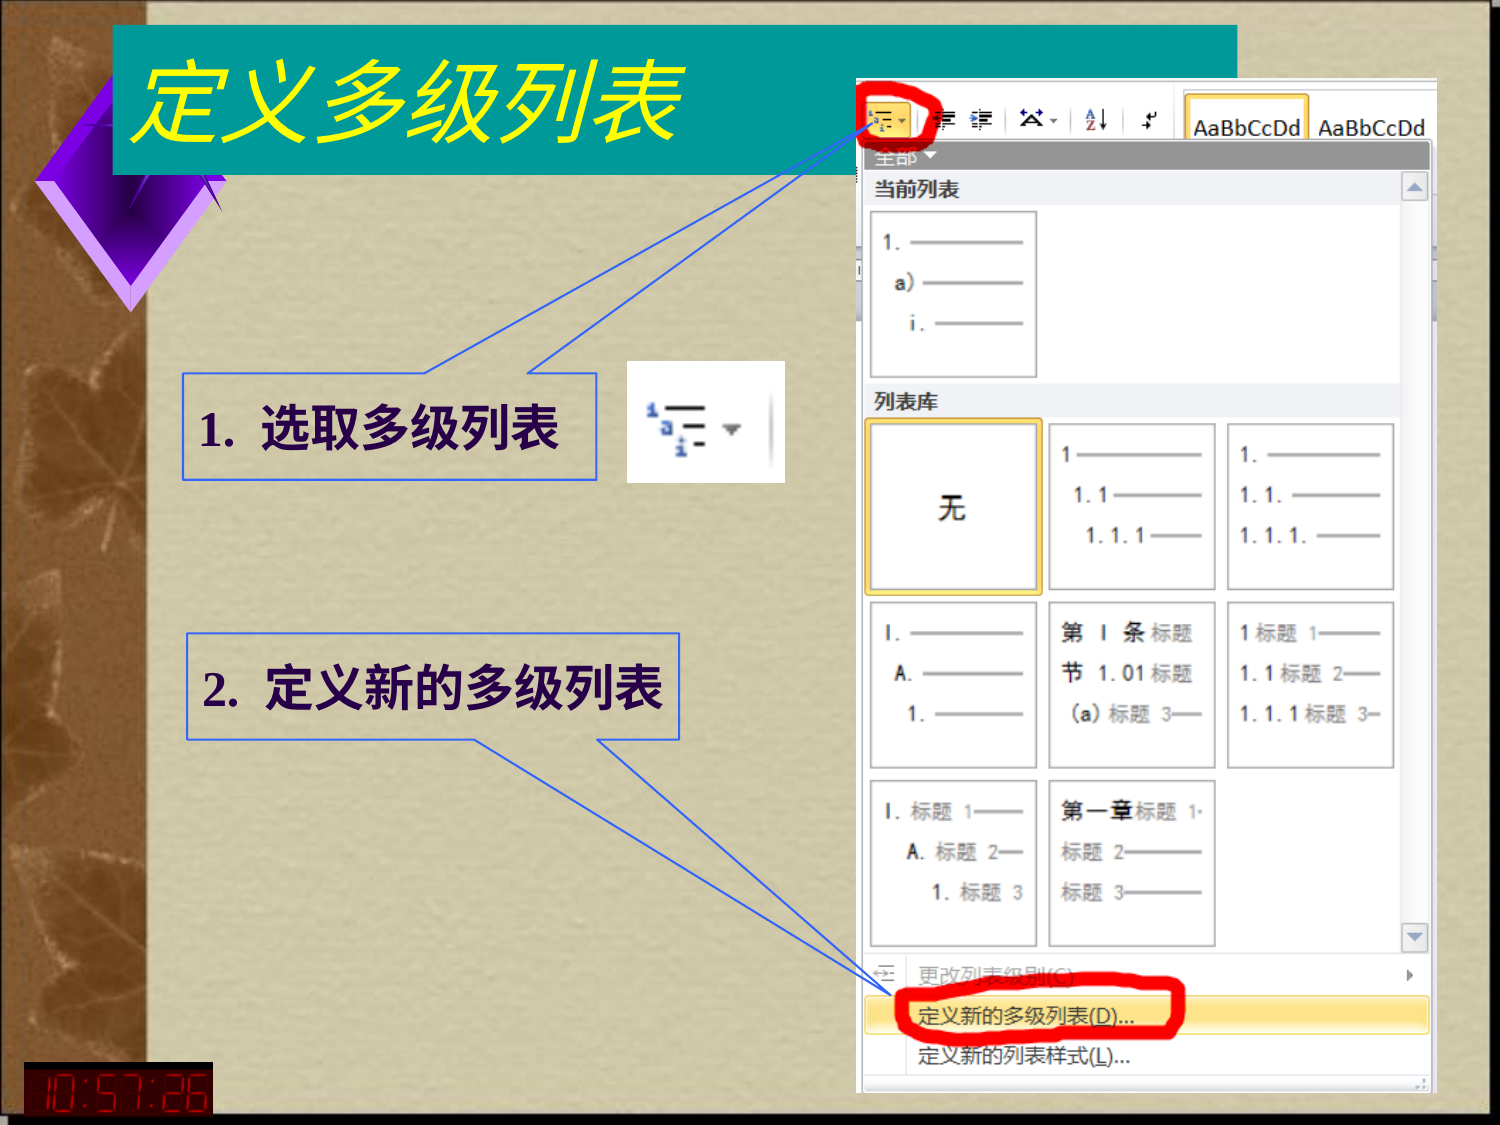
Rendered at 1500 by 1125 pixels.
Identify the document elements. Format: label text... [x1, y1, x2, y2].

text_box 1. 选取多级列表 [183, 135, 850, 480]
picture [0, 0, 1500, 1125]
text_box 2. 定义新的多级列表 [187, 633, 850, 971]
title 定义多级列表 [112, 24, 1238, 175]
